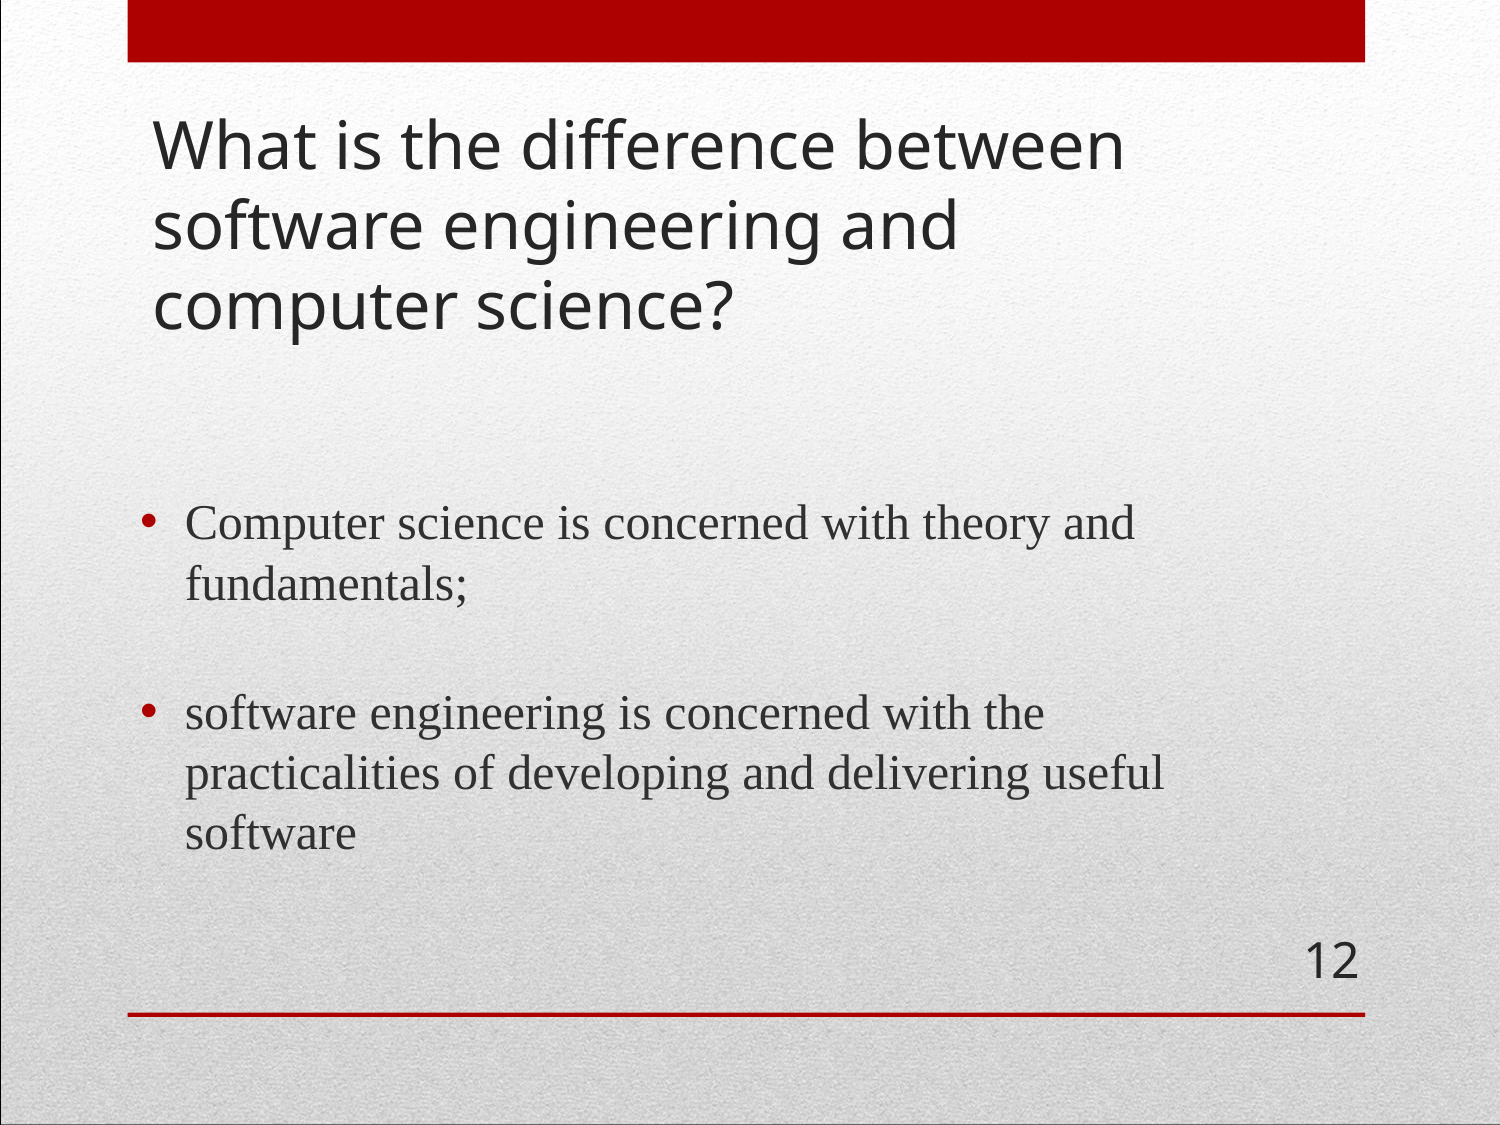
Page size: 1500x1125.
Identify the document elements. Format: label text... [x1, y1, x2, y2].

picture [0, 0, 1500, 1125]
list Computer science is concerned with theory and fundamentals; software engineering is concerned with the practicalities of developing and delivering useful software [125, 412, 1225, 938]
title What is the difference between software engineering and computer science? [137, 87, 1238, 350]
text_box ‹#› [1250, 933, 1375, 993]
